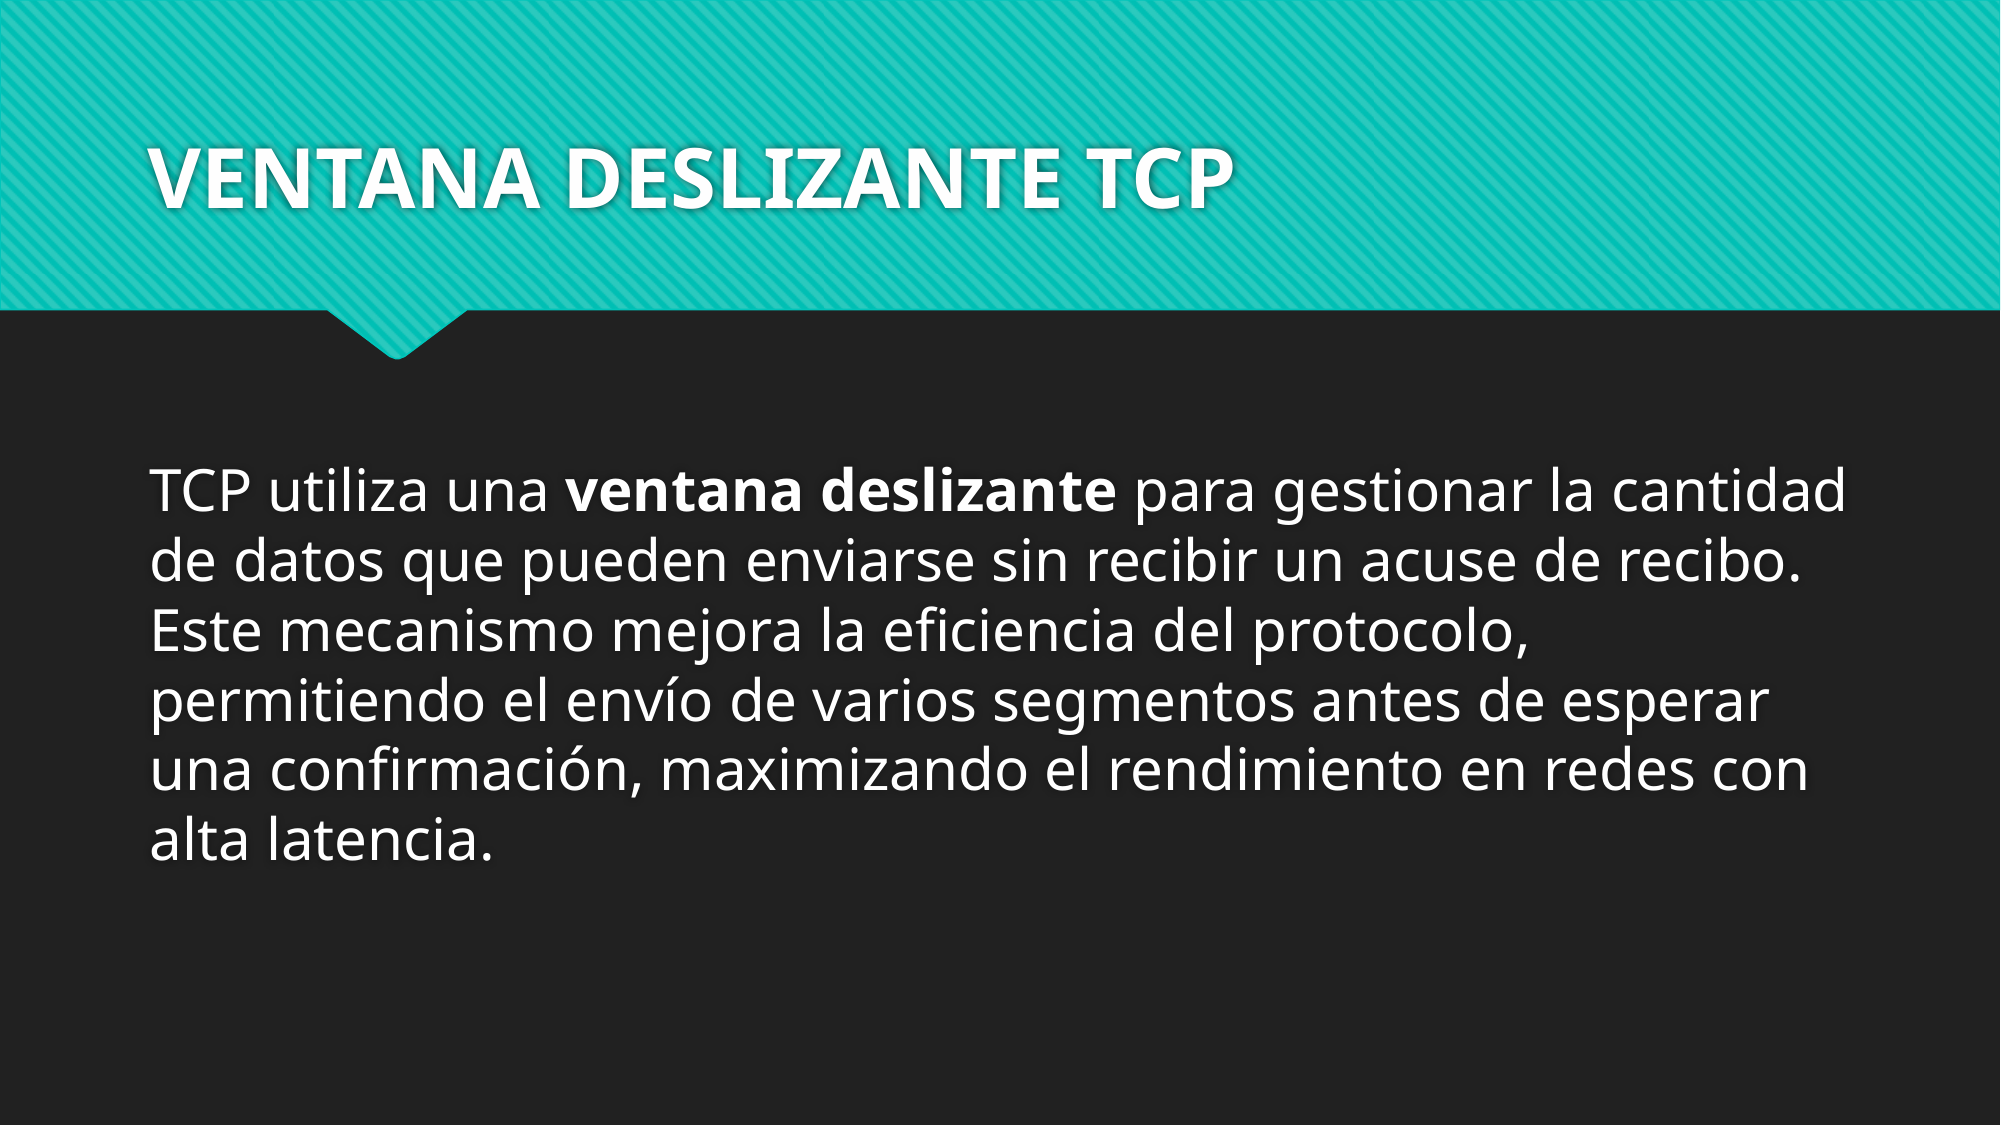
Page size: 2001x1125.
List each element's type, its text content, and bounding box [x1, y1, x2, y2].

title VENTANA DESLIZANTE TCP [132, 73, 1868, 233]
list TCP utiliza una ventana deslizante para gestionar la cantidad de datos que pueden enviarse sin recibir un acuse de recibo. Este mecanismo mejora la eficiencia del protocolo, permitiendo el envío de varios segmentos antes de esperar una confirmación, maximizando el rendimiento en redes con alta latencia. [134, 364, 1866, 962]
